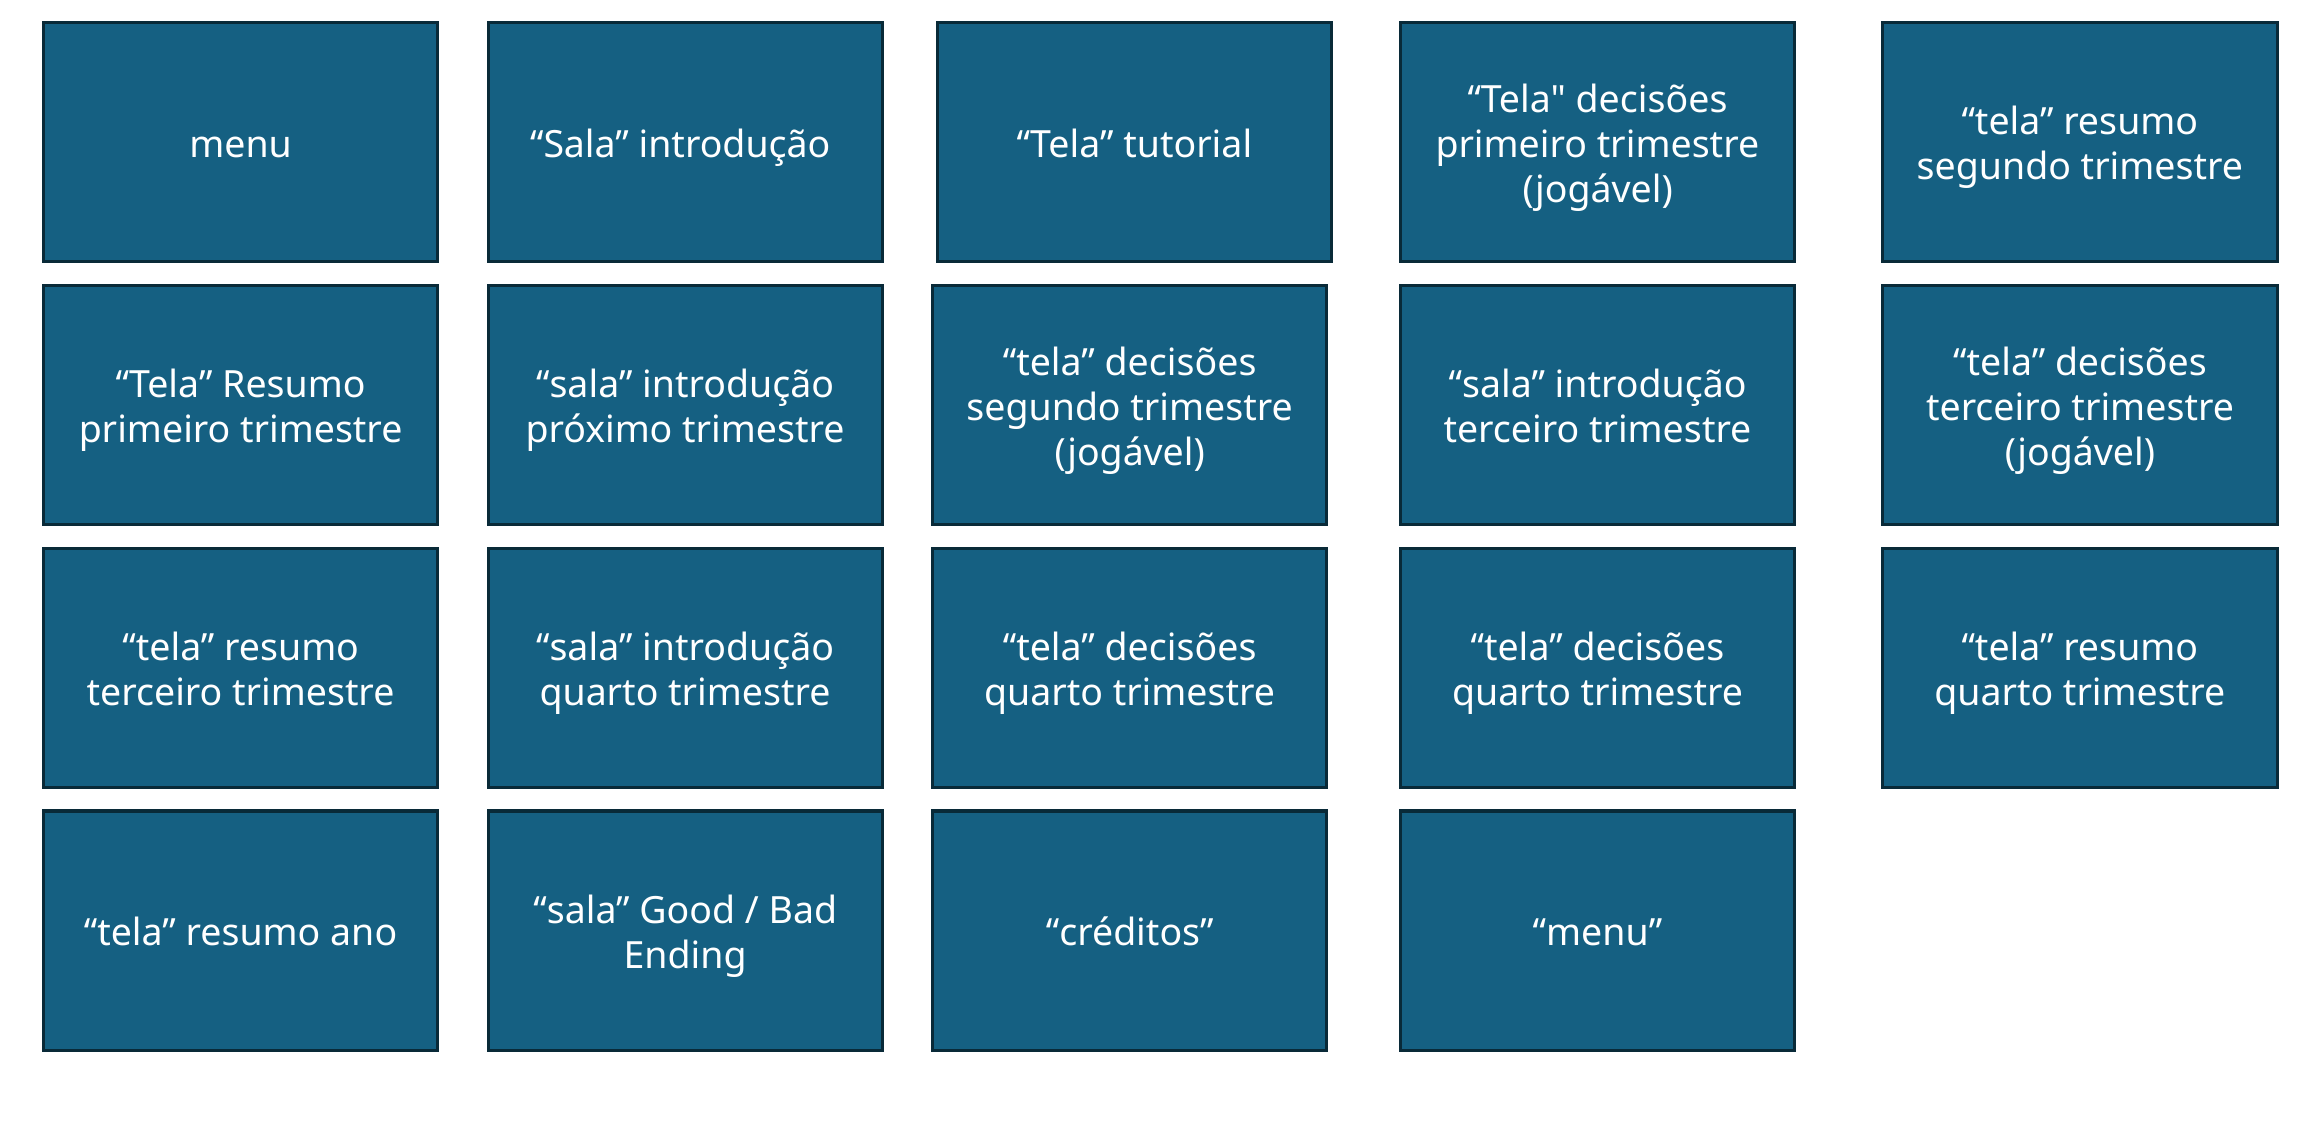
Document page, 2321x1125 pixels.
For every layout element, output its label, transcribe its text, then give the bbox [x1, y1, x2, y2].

text_box “sala” introdução próximo trimestre [487, 284, 884, 526]
text_box “tela” resumo quarto trimestre [1881, 547, 2279, 789]
text_box “tela” decisões quarto trimestre [1399, 547, 1796, 789]
text_box “Tela” Resumo primeiro trimestre [42, 284, 439, 526]
text_box “sala” introdução quarto trimestre [487, 547, 884, 789]
text_box “tela” resumo terceiro trimestre [42, 547, 439, 789]
text_box “menu” [1399, 809, 1796, 1052]
text_box “tela” decisões segundo trimestre (jogável) [931, 284, 1328, 526]
text_box “tela” decisões terceiro trimestre (jogável) [1881, 284, 2279, 526]
text_box “sala” introdução terceiro trimestre [1399, 284, 1796, 526]
text_box “créditos” [931, 809, 1328, 1052]
text_box “tela” resumo segundo trimestre [1881, 21, 2279, 263]
text_box “Tela” tutorial [936, 21, 1333, 263]
text_box “Tela" decisões primeiro trimestre (jogável) [1399, 21, 1796, 263]
text_box “sala” Good / Bad Ending [487, 809, 884, 1052]
text_box “tela” decisões quarto trimestre [931, 547, 1328, 789]
text_box “Sala” introdução [487, 21, 884, 263]
text_box menu [42, 21, 439, 263]
text_box “tela” resumo ano [42, 809, 439, 1052]
